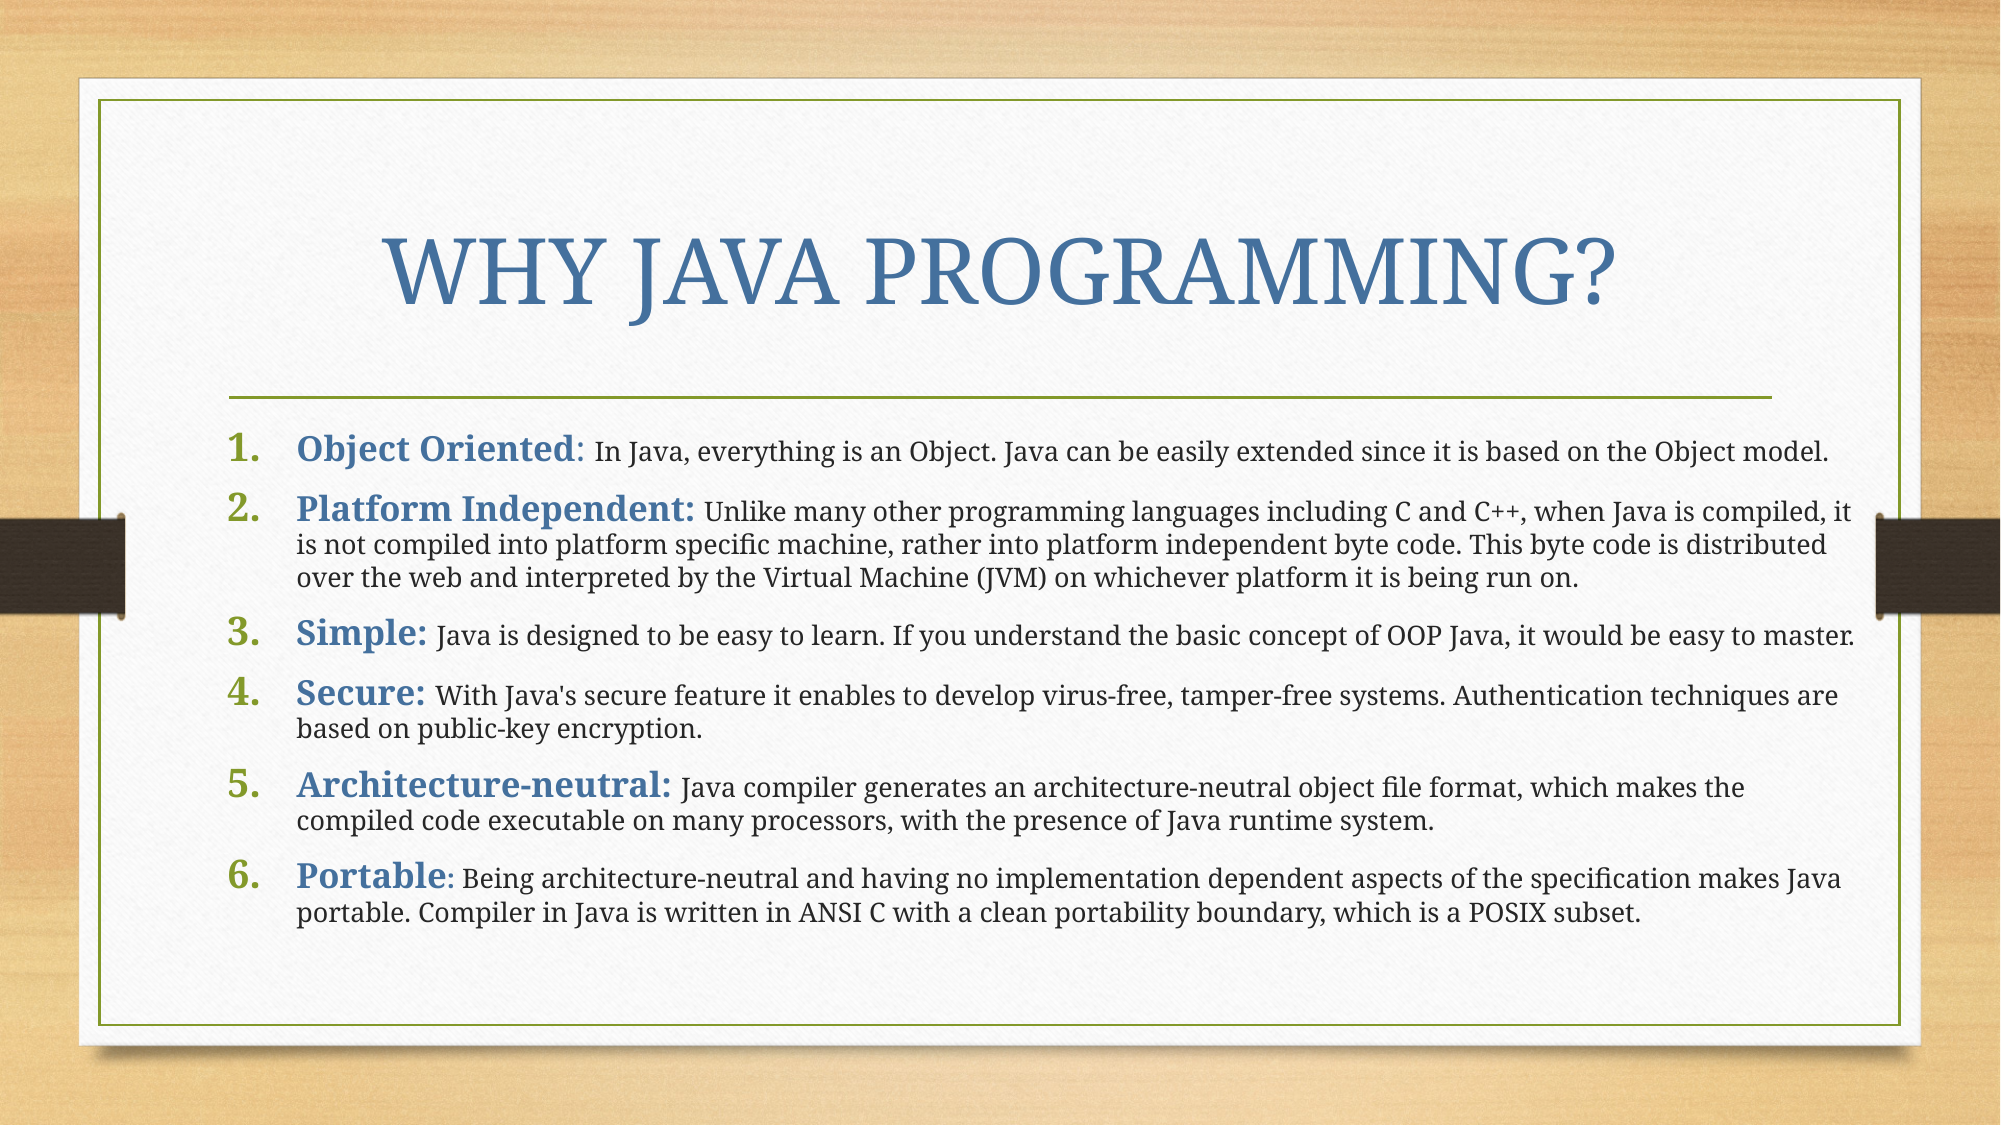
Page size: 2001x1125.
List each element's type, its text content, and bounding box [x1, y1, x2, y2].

list Object Oriented: In Java, everything is an Object. Java can be easily extended since it is based on the Object model. Platform Independent: Unlike many other programming languages including C and C++, when Java is compiled, it is not compiled into platform specific machine, rather into platform independent byte code. This byte code is distributed over the web and interpreted by the Virtual Machine (JVM) on whichever platform it is being run on. Simple: Java is designed to be easy to learn. If you understand the basic concept of OOP Java, it would be easy to master. Secure: With Java's secure feature it enables to develop virus-free, tamper-free systems. Authentication techniques are based on public-key encryption. Architecture-neutral: Java compiler generates an architecture-neutral object file format, which makes the compiled code executable on many processors, with the presence of Java runtime system. Portable: Being architecture-neutral and having no implementation dependent aspects of the specification makes Java portable. Compiler in Java is written in ANSI C with a clean portability boundary, which is a POSIX subset. [212, 419, 1876, 1018]
picture [0, 0, 2001, 1125]
title WHY JAVA PROGRAMMING? [212, 161, 1788, 375]
